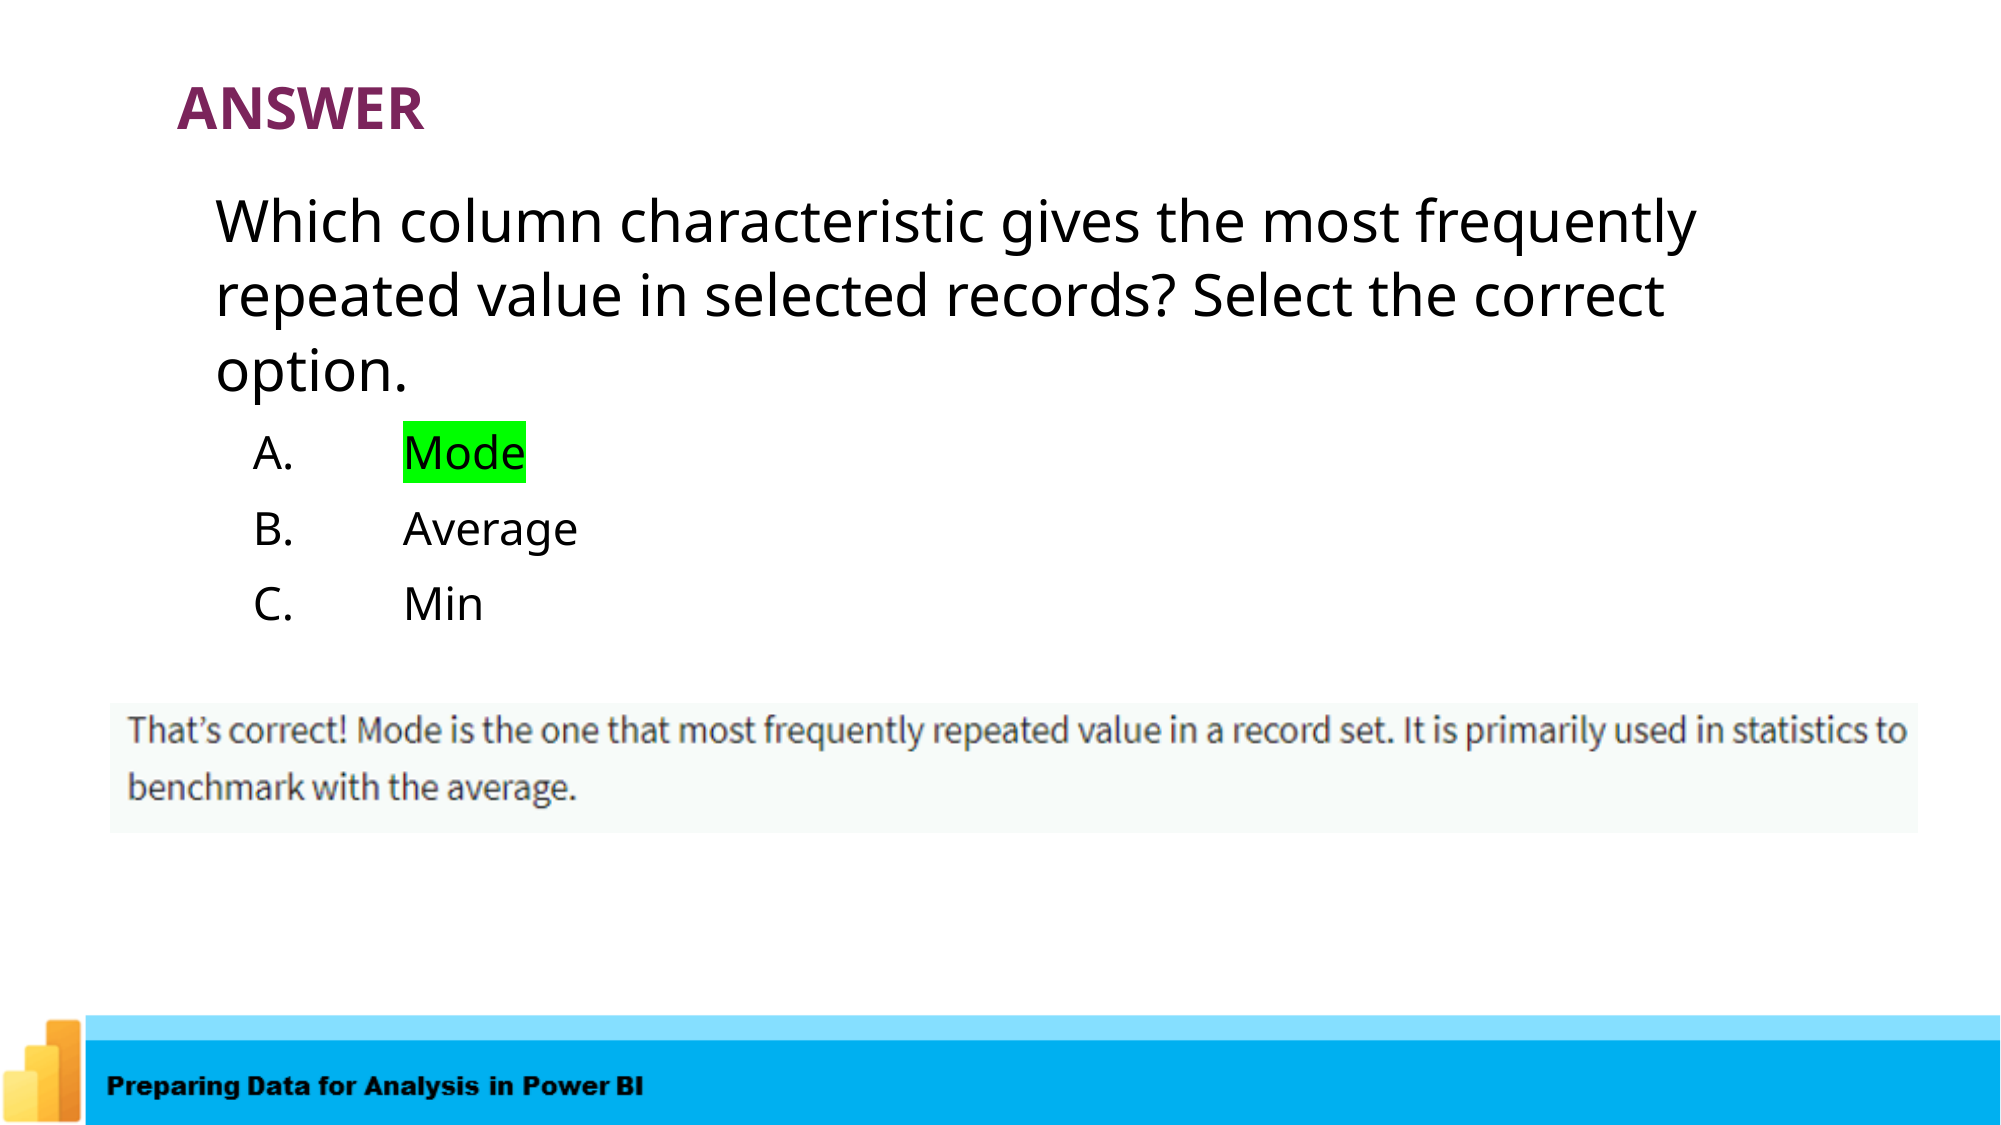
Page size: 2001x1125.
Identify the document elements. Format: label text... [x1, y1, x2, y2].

text_box ANSWER [163, 58, 1163, 149]
text_box Which column characteristic gives the most frequently repeated value in selected records? Select the correct option. A. Mode B. Average C. Min [163, 171, 1857, 638]
picture [117, 1078, 122, 1086]
picture [370, 1078, 376, 1086]
picture [533, 1078, 538, 1086]
picture [0, 0, 2001, 1125]
picture [286, 1079, 291, 1094]
picture [321, 1078, 325, 1093]
picture [251, 1078, 258, 1094]
picture [110, 1078, 114, 1093]
picture [619, 1078, 628, 1094]
picture [431, 1089, 436, 1097]
